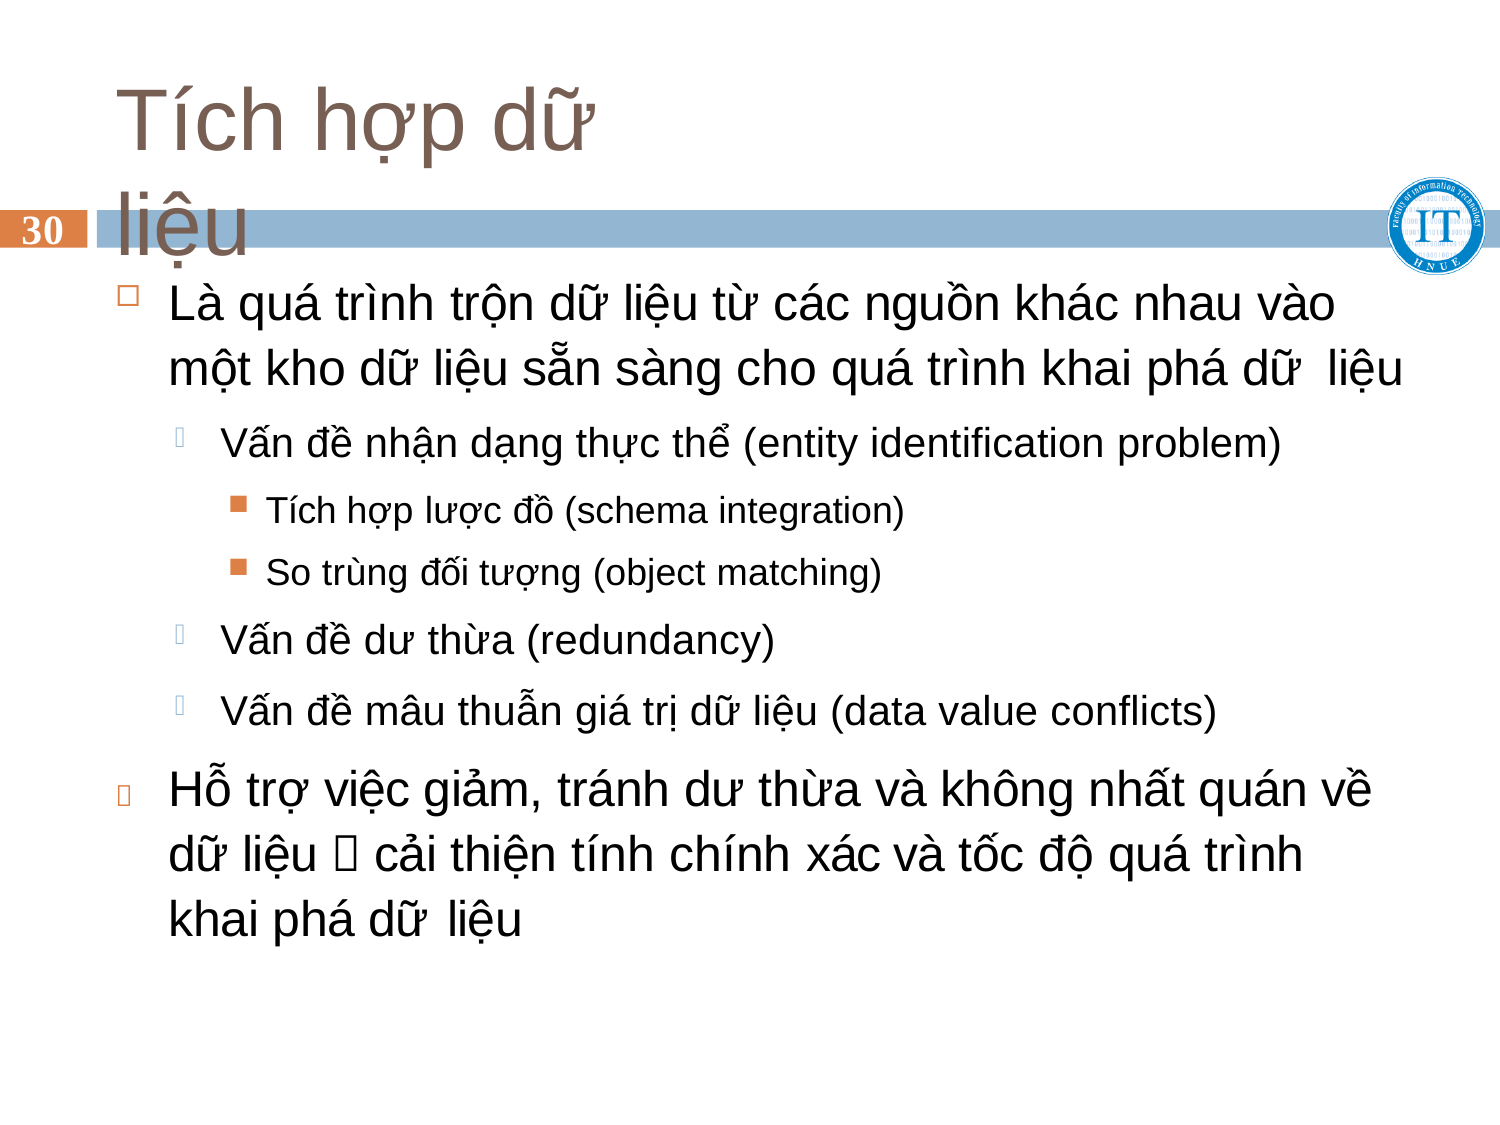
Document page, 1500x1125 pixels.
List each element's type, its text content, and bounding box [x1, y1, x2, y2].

text_box 30 Là quá trình trộn dữ liệu từ các nguồn khác nhau vào một kho dữ liệu sẵn sàng cho quá trình khai phá dữ liệu Vấn đề nhận dạng thực thể (entity identification problem) Tích hợp lược đồ (schema integration) So trùng đối tượng (object matching) Vấn đề dư thừa (redundancy) Vấn đề mâu thuẫn giá trị dữ liệu (data value conflicts)  Hỗ trợ việc giảm, tránh dư thừa và không nhất quán về dữ liệu  cải thiện tính chính xác và tốc độ quá trình khai phá dữ liệu [19, 185, 1406, 947]
title Tích hợp dữ liệu [113, 61, 758, 185]
picture [1381, 169, 1486, 275]
